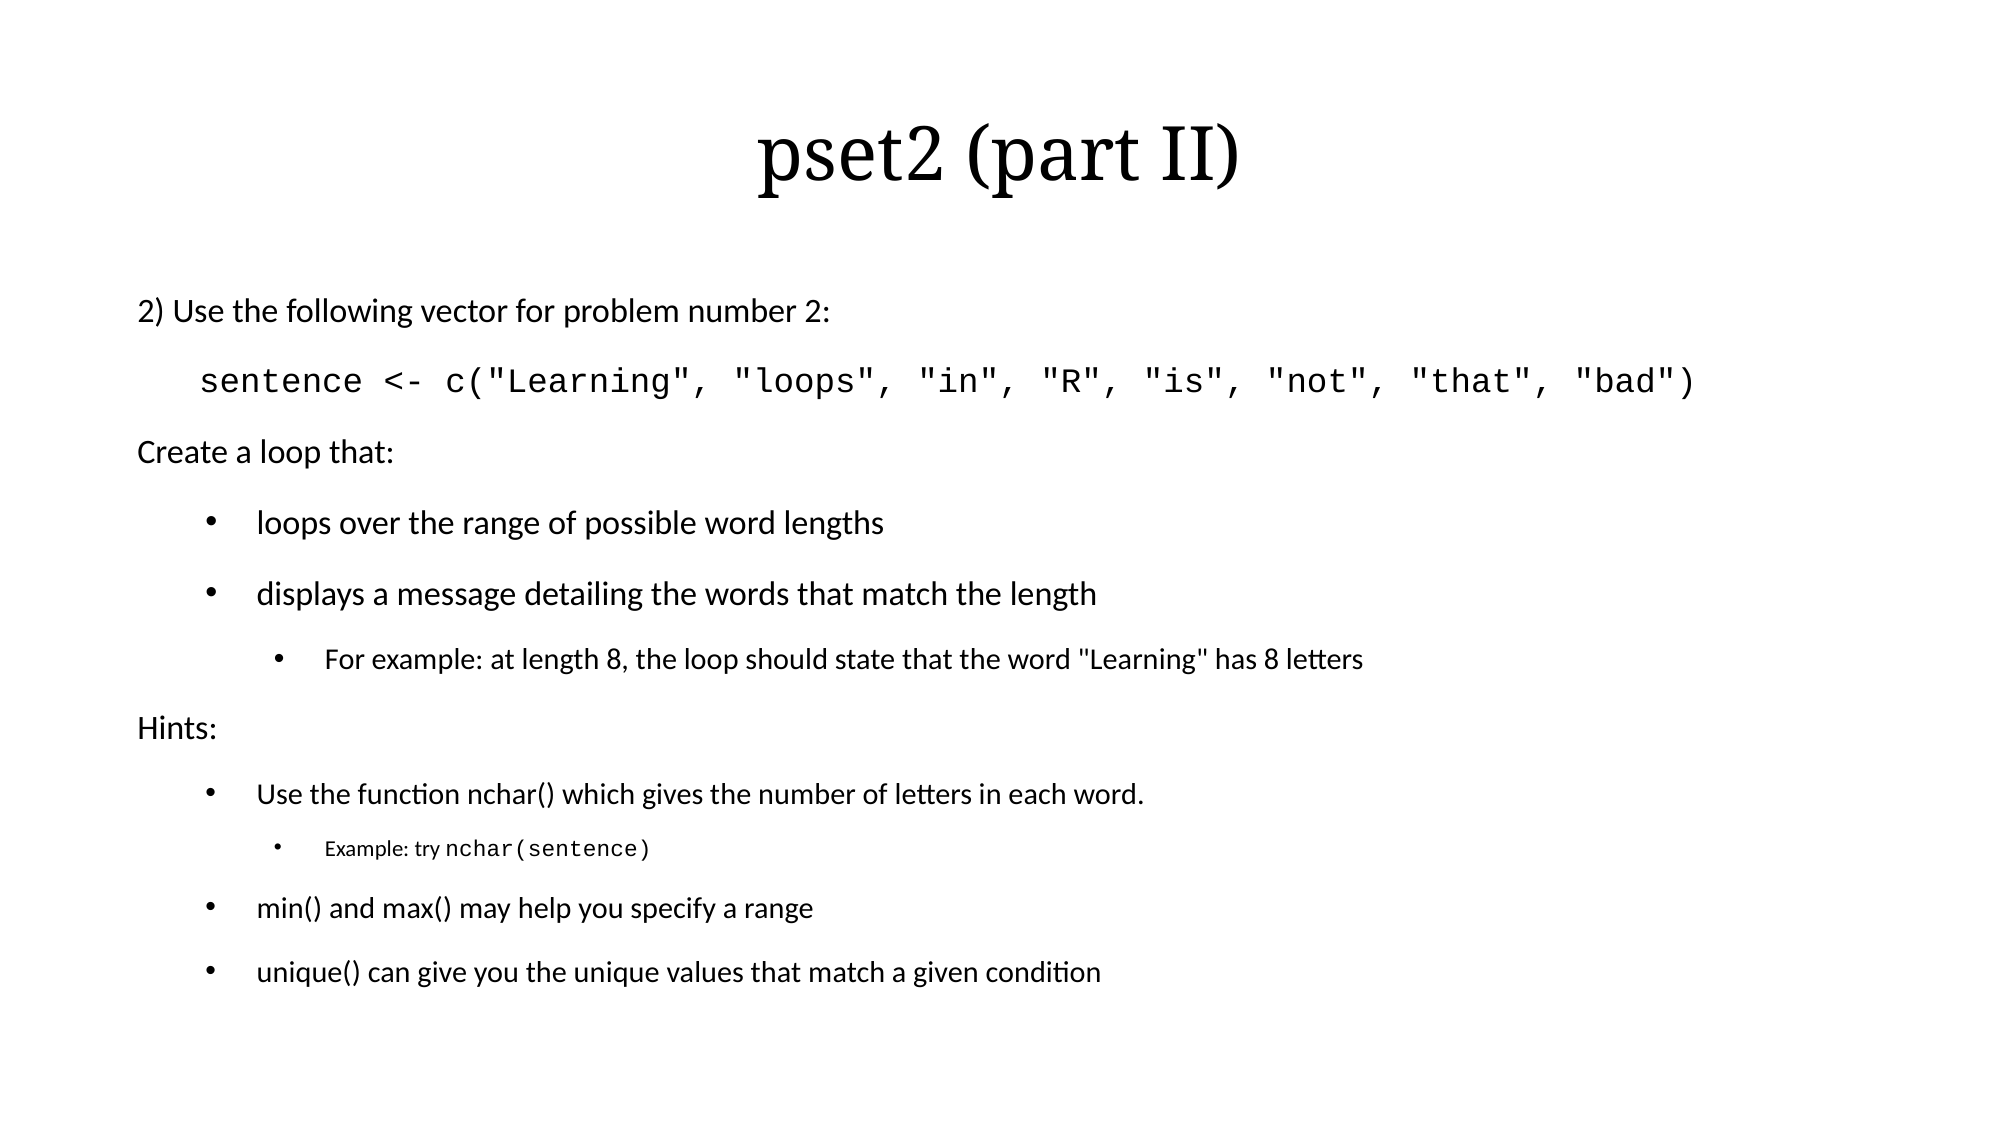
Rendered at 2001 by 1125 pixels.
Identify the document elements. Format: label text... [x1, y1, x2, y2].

list 2) Use the following vector for problem number 2: sentence <- c("Learning", "loops", "in", "R", "is", "not", "that", "bad") Create a loop that: loops over the range of possible word lengths displays a message detailing the words that match the length For example: at length 8, the loop should state that the word "Learning" has 8 letters Hints: Use the function nchar() which gives the number of letters in each word. Example: try nchar(sentence) min() and max() may help you specify a range unique() can give you the unique values that match a given condition [122, 260, 1902, 1048]
title pset2 (part II) [24, 25, 1975, 204]
